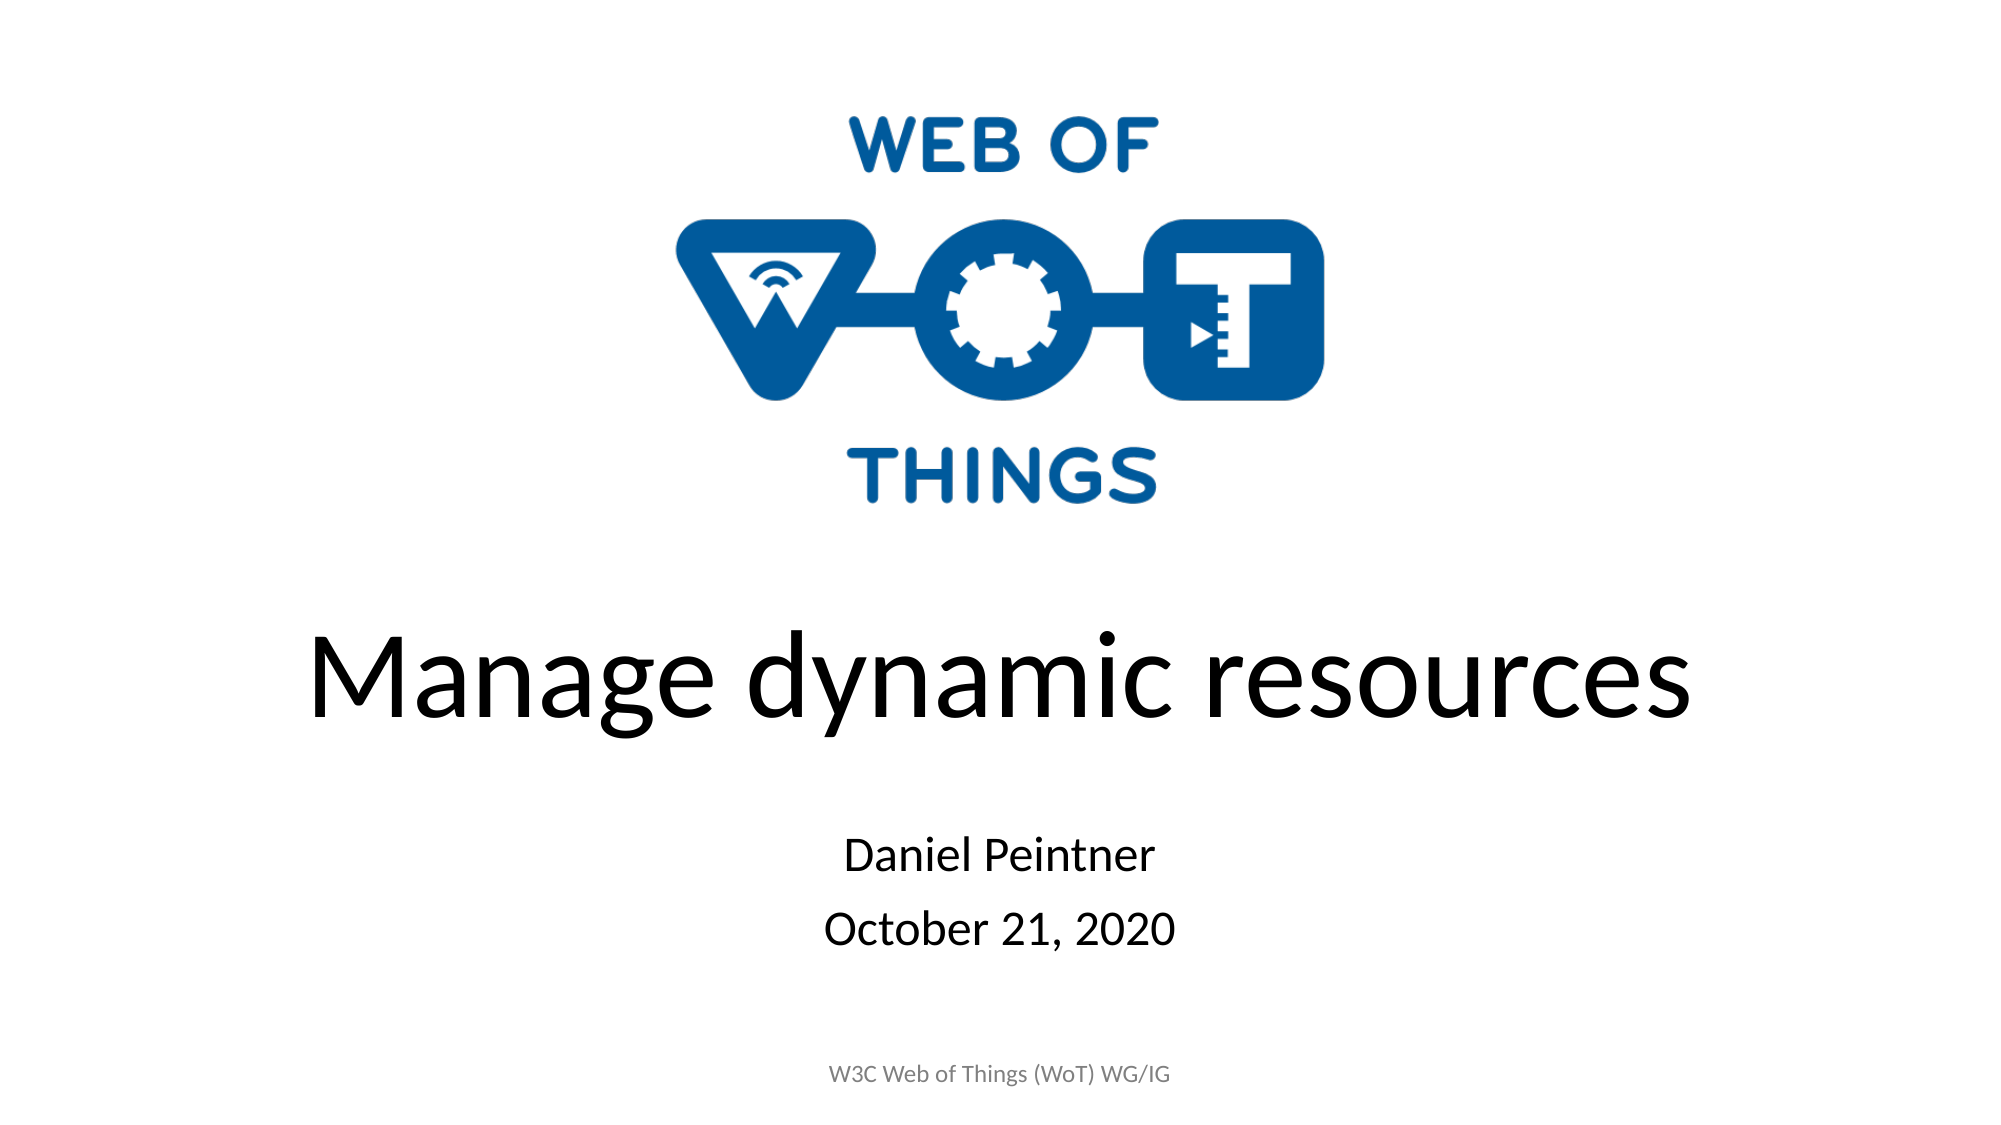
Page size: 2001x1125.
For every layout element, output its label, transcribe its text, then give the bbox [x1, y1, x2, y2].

footer W3C Web of Things (WoT) WG/IG [662, 1042, 1338, 1103]
title Manage dynamic resources [137, 562, 1863, 791]
picture [602, 72, 1398, 548]
subtitle Daniel Peintner October 21, 2020 [249, 820, 1750, 1007]
